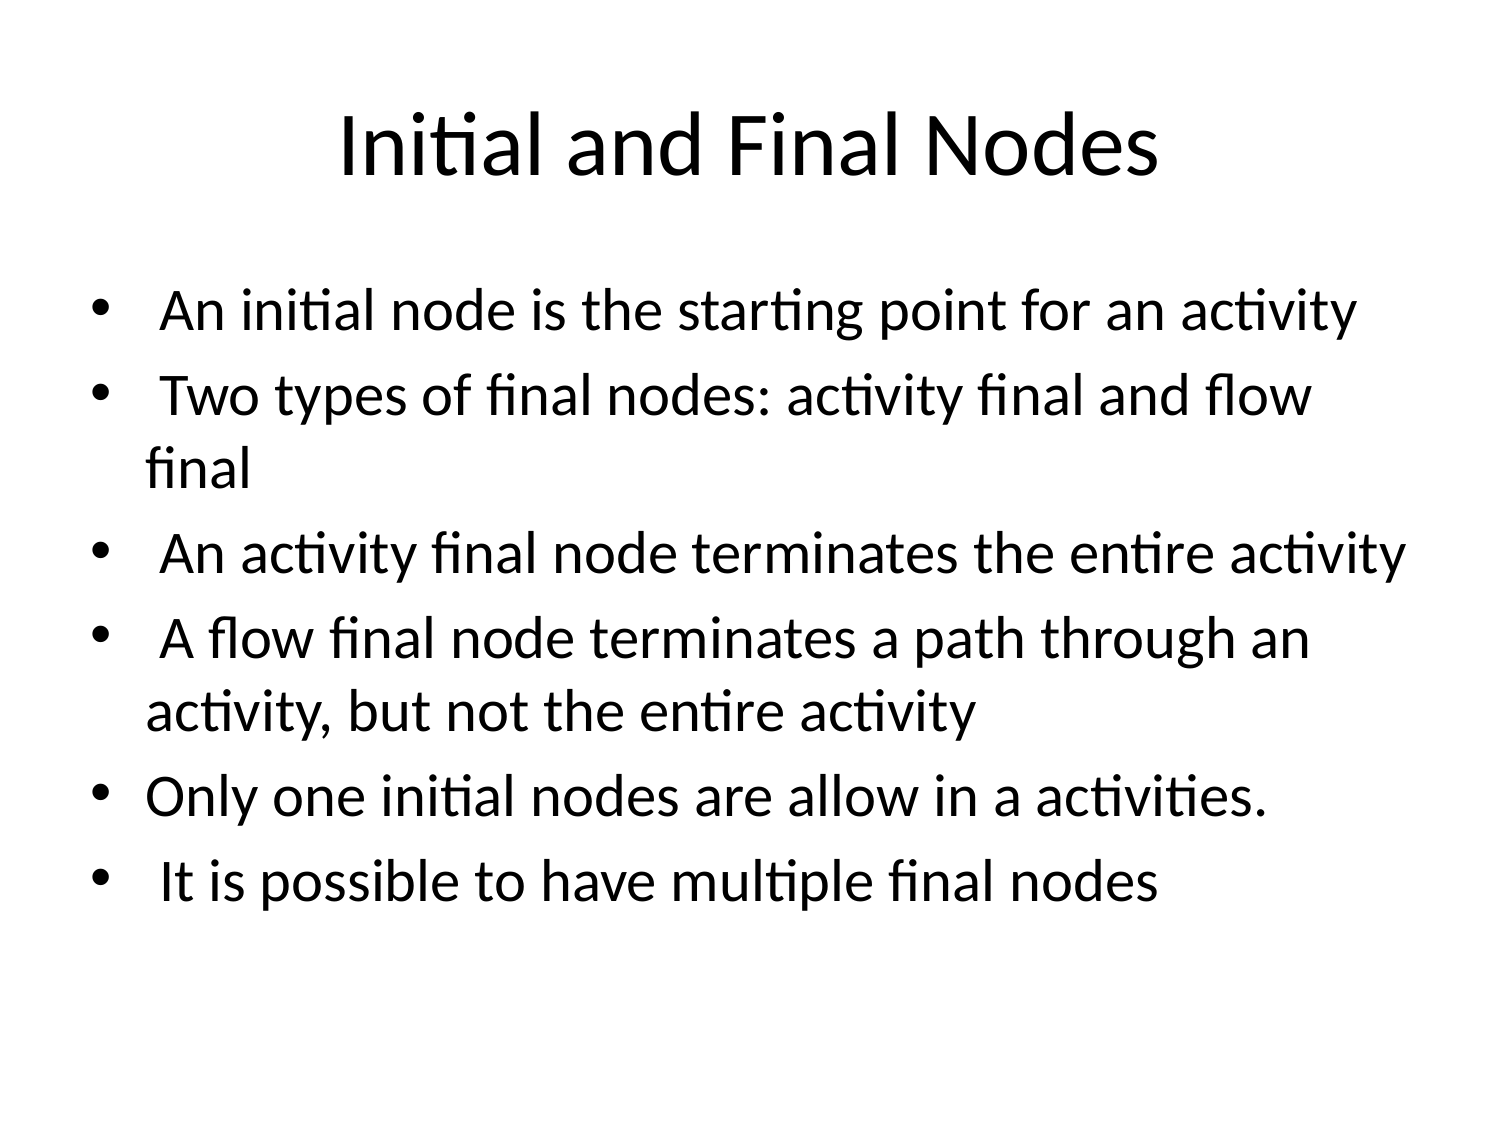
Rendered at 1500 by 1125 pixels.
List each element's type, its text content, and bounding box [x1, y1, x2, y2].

title Initial and Final Nodes [75, 45, 1425, 233]
list An initial node is the starting point for an activity Two types of final nodes: activity final and flow final An activity final node terminates the entire activity A flow final node terminates a path through an activity, but not the entire activity Only one initial nodes are allow in a activities. It is possible to have multiple final nodes [75, 262, 1425, 1005]
